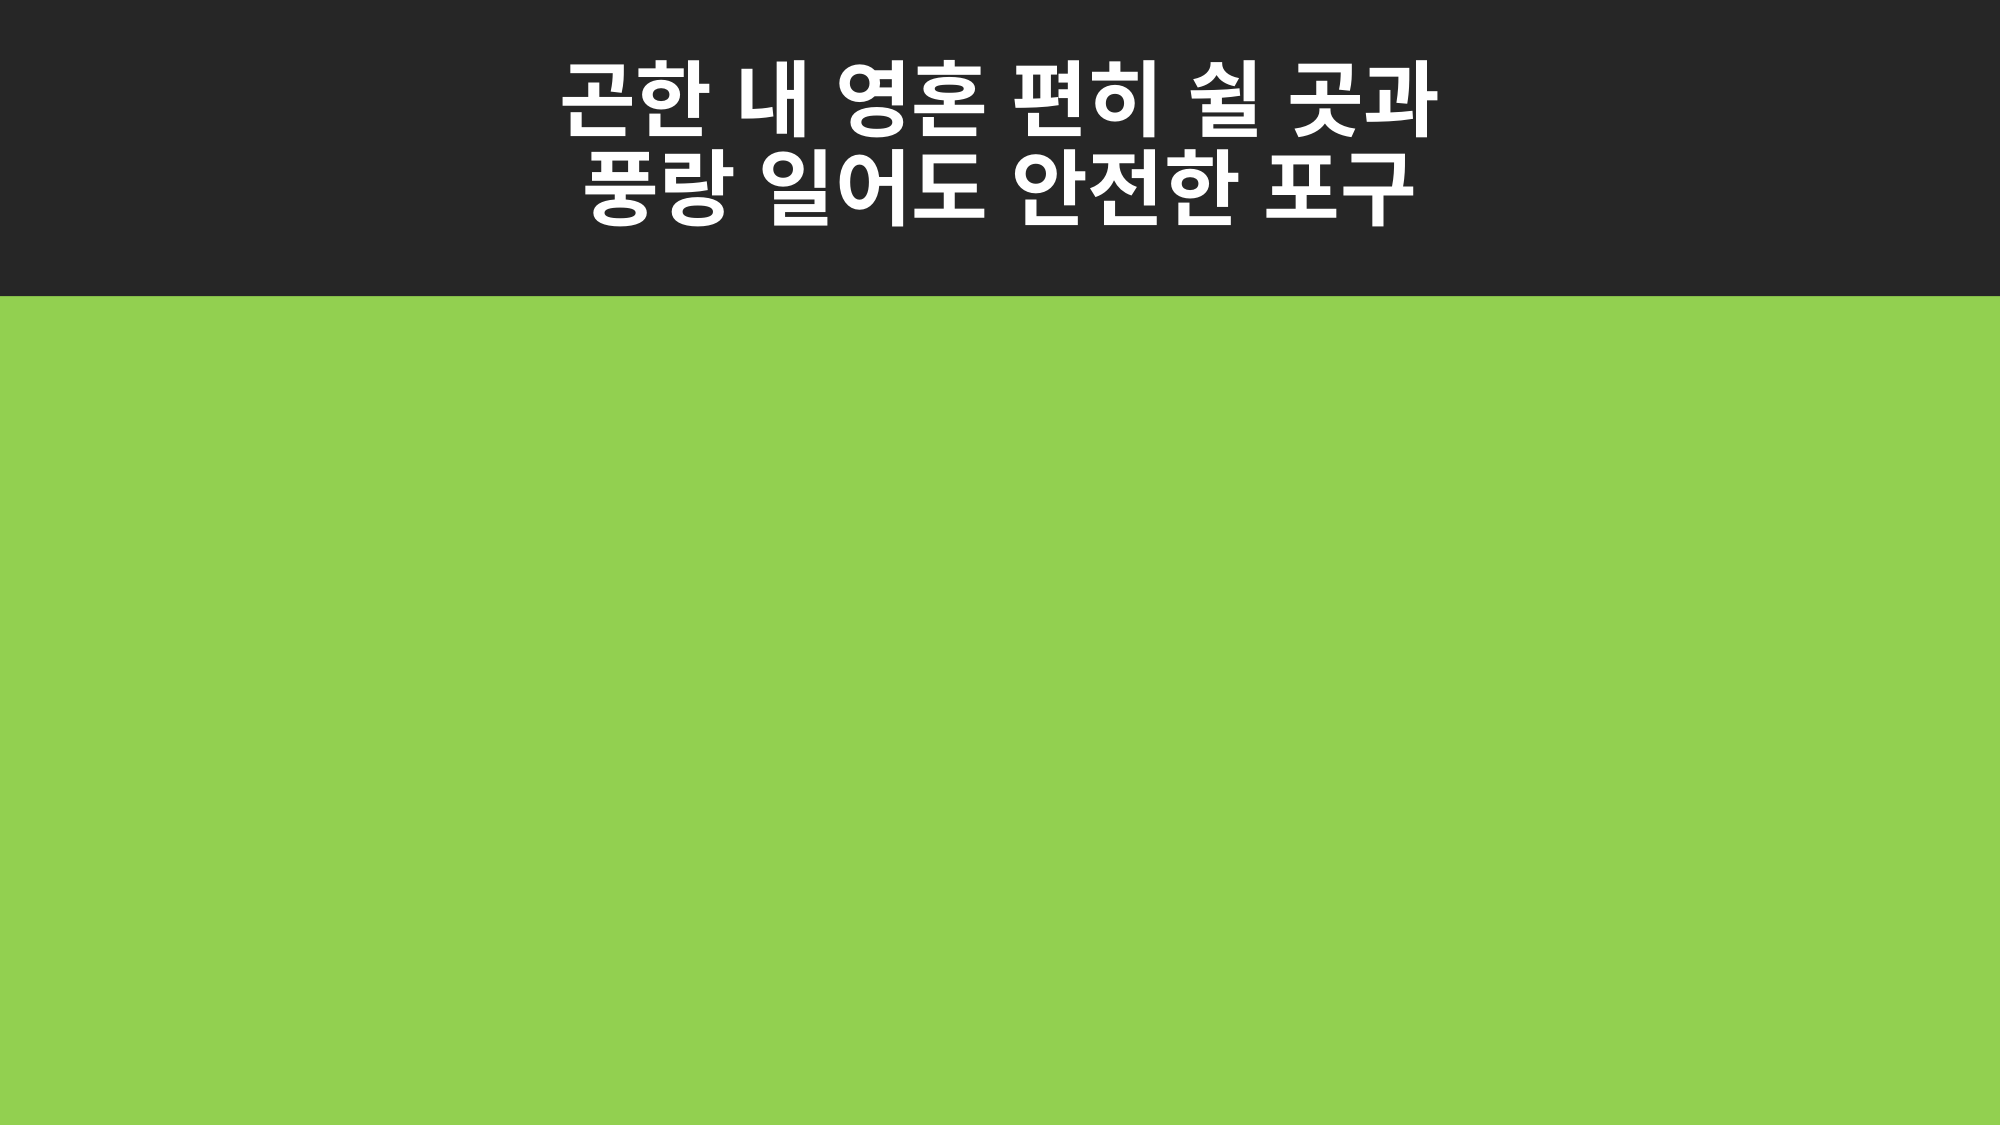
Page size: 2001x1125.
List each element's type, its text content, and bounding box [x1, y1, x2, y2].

title 곤한 내 영혼 편히 쉴 곳과 풍랑 일어도 안전한 포구 [0, 0, 2000, 297]
